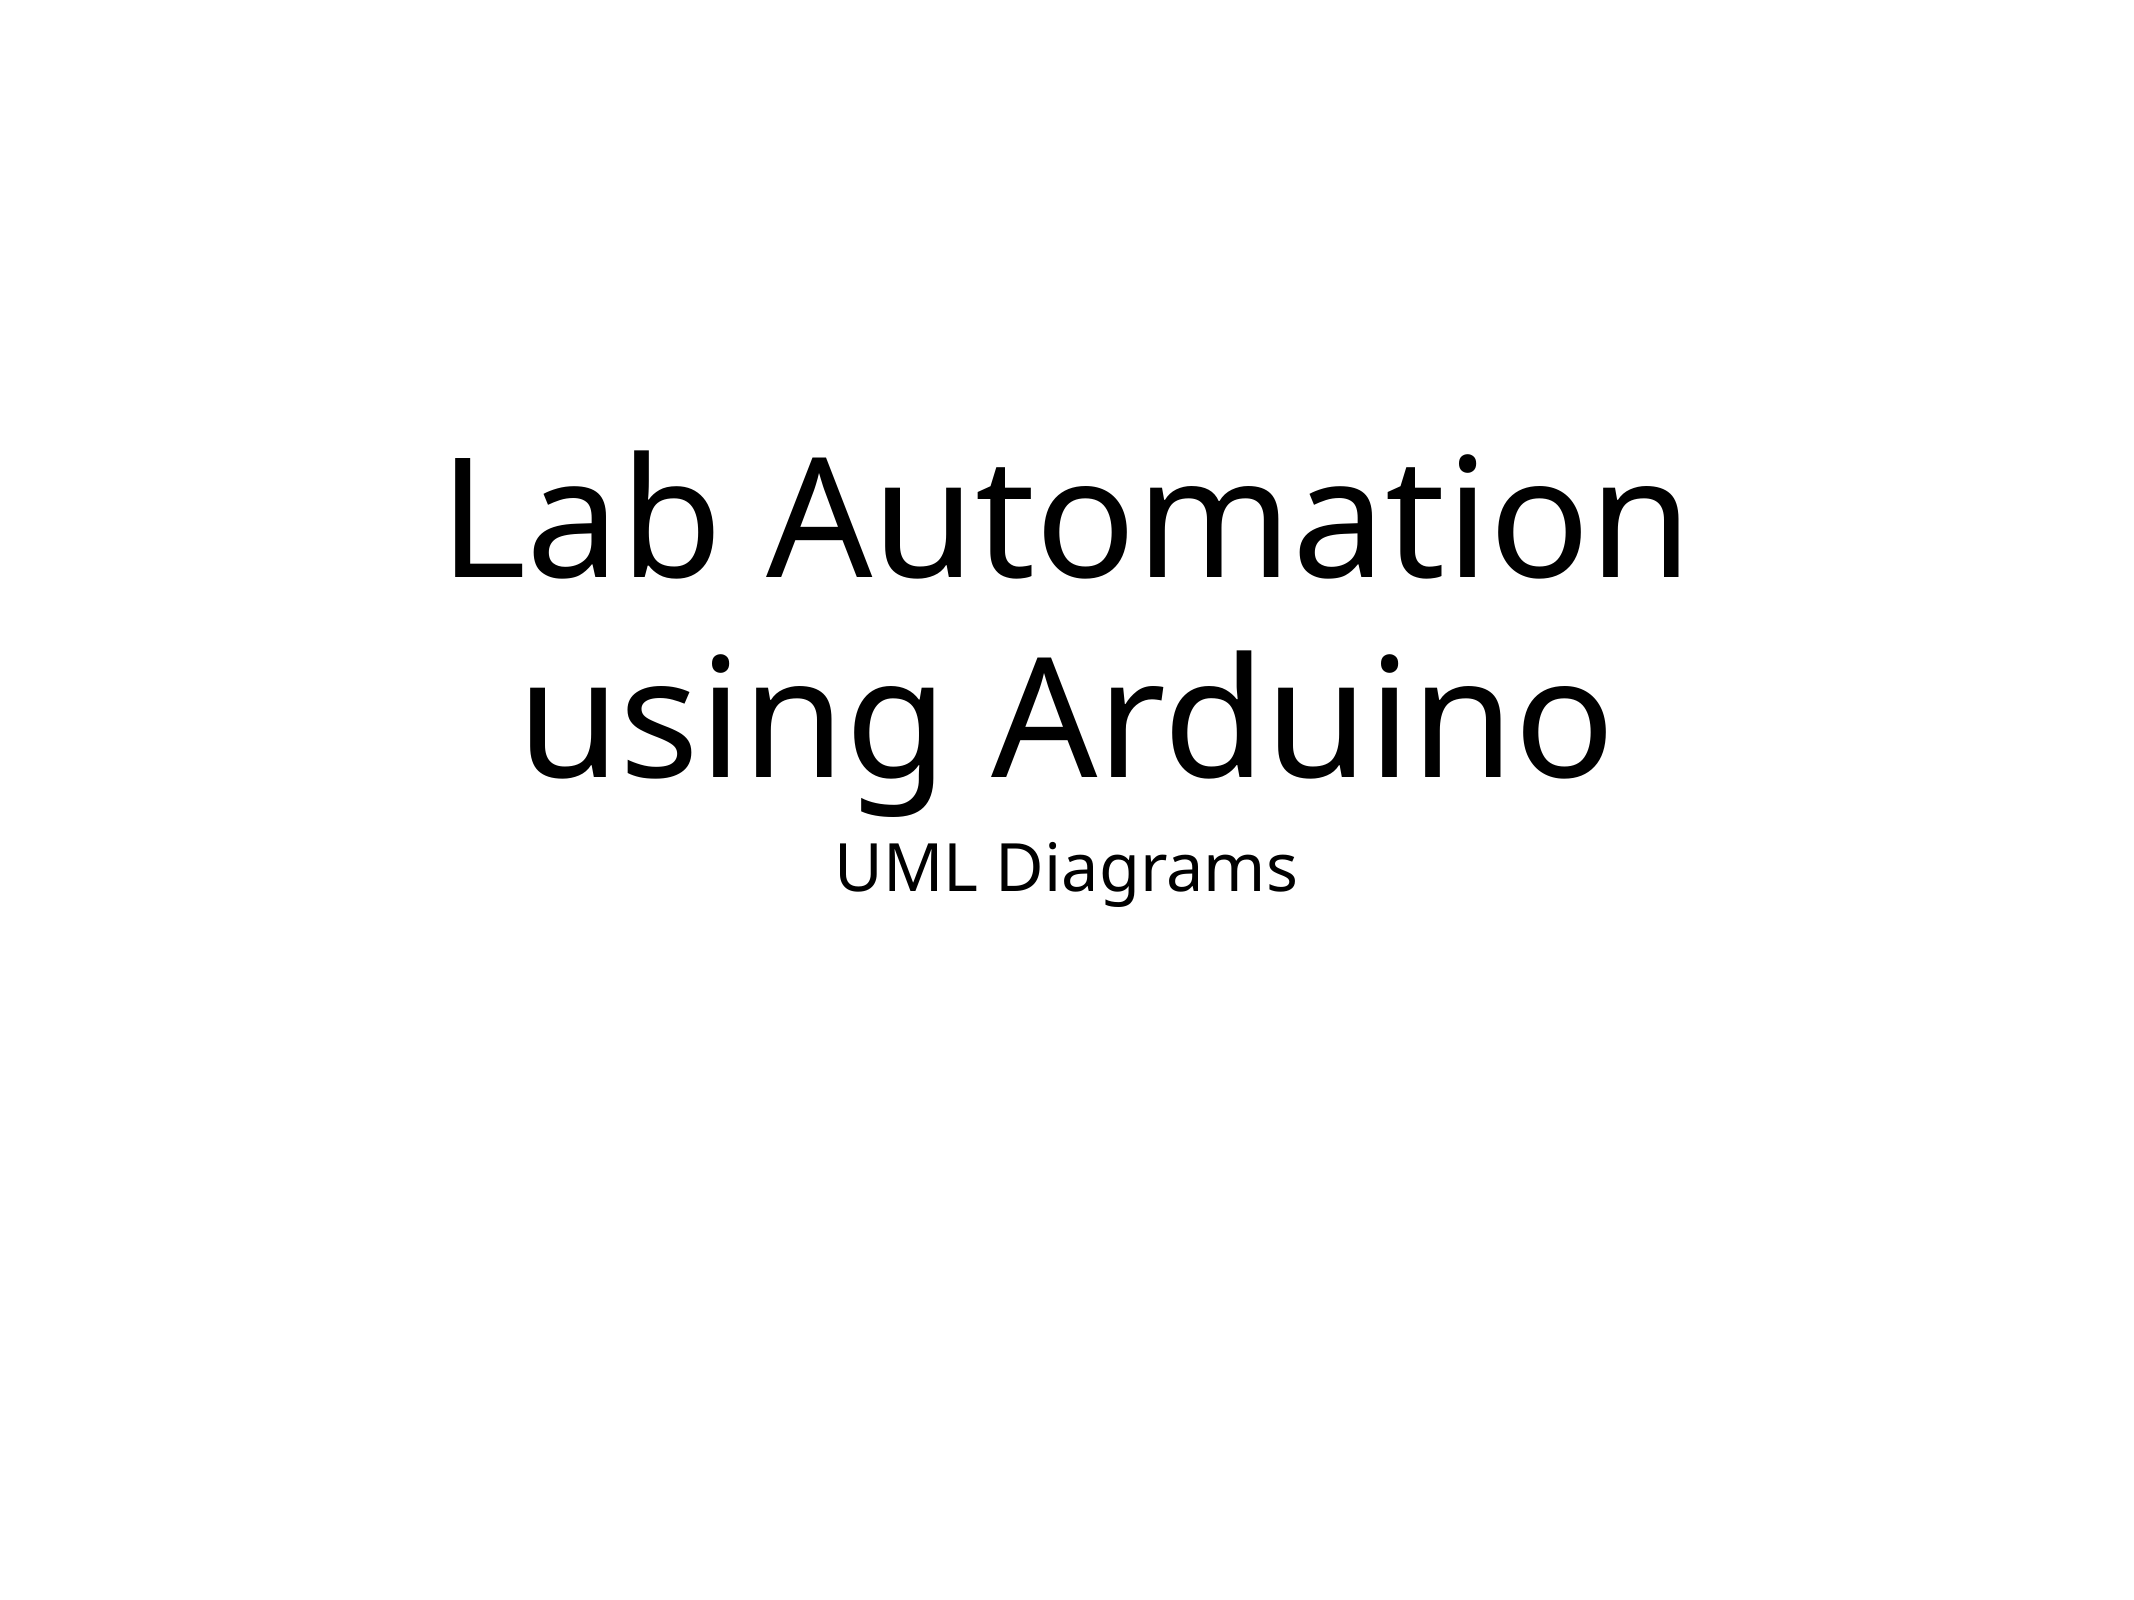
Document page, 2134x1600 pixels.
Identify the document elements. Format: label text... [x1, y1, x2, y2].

list UML Diagrams [207, 824, 1926, 1011]
title Lab Automation using Arduino [207, 268, 1926, 811]
